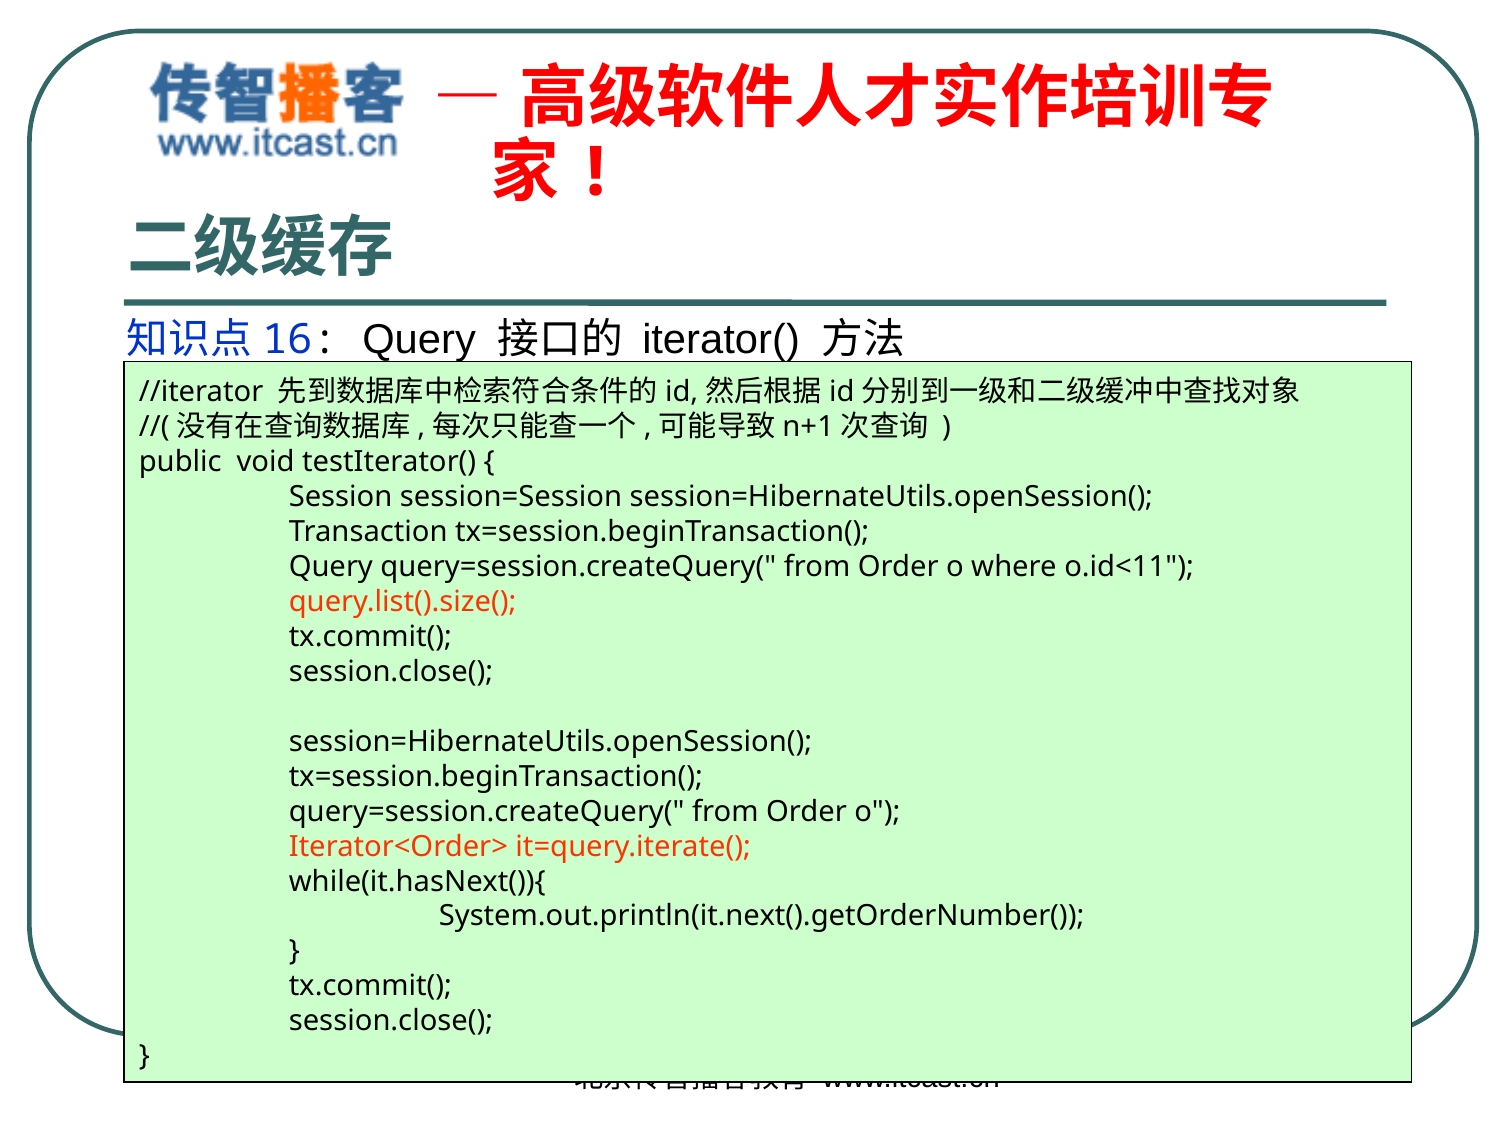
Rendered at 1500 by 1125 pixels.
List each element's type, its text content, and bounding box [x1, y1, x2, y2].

text_box //iterator 先到数据库中检索符合条件的id,然后根据id分别到一级和二级缓冲中查找对象 //(没有在查询数据库,每次只能查一个,可能导致n+1次查询 ) public void testIterator() { Session session=Session session=HibernateUtils.openSession(); Transaction tx=session.beginTransaction(); Query query=session.createQuery(" from Order o where o.id<11"); query.list().size(); tx.commit(); session.close(); session=HibernateUtils.openSession(); tx=session.beginTransaction(); query=session.createQuery(" from Order o"); Iterator<Order> it=query.iterate(); while(it.hasNext()){ System.out.println(it.next().getOrderNumber()); } tx.commit(); session.close(); } [123, 361, 1412, 1083]
text_box 知识点16: Query 接口的 iterator() 方法 [112, 314, 1375, 362]
footer 北京传智播客教育 www.itcast.cn [549, 1083, 1025, 1125]
title 二级缓存 [112, 54, 1375, 291]
